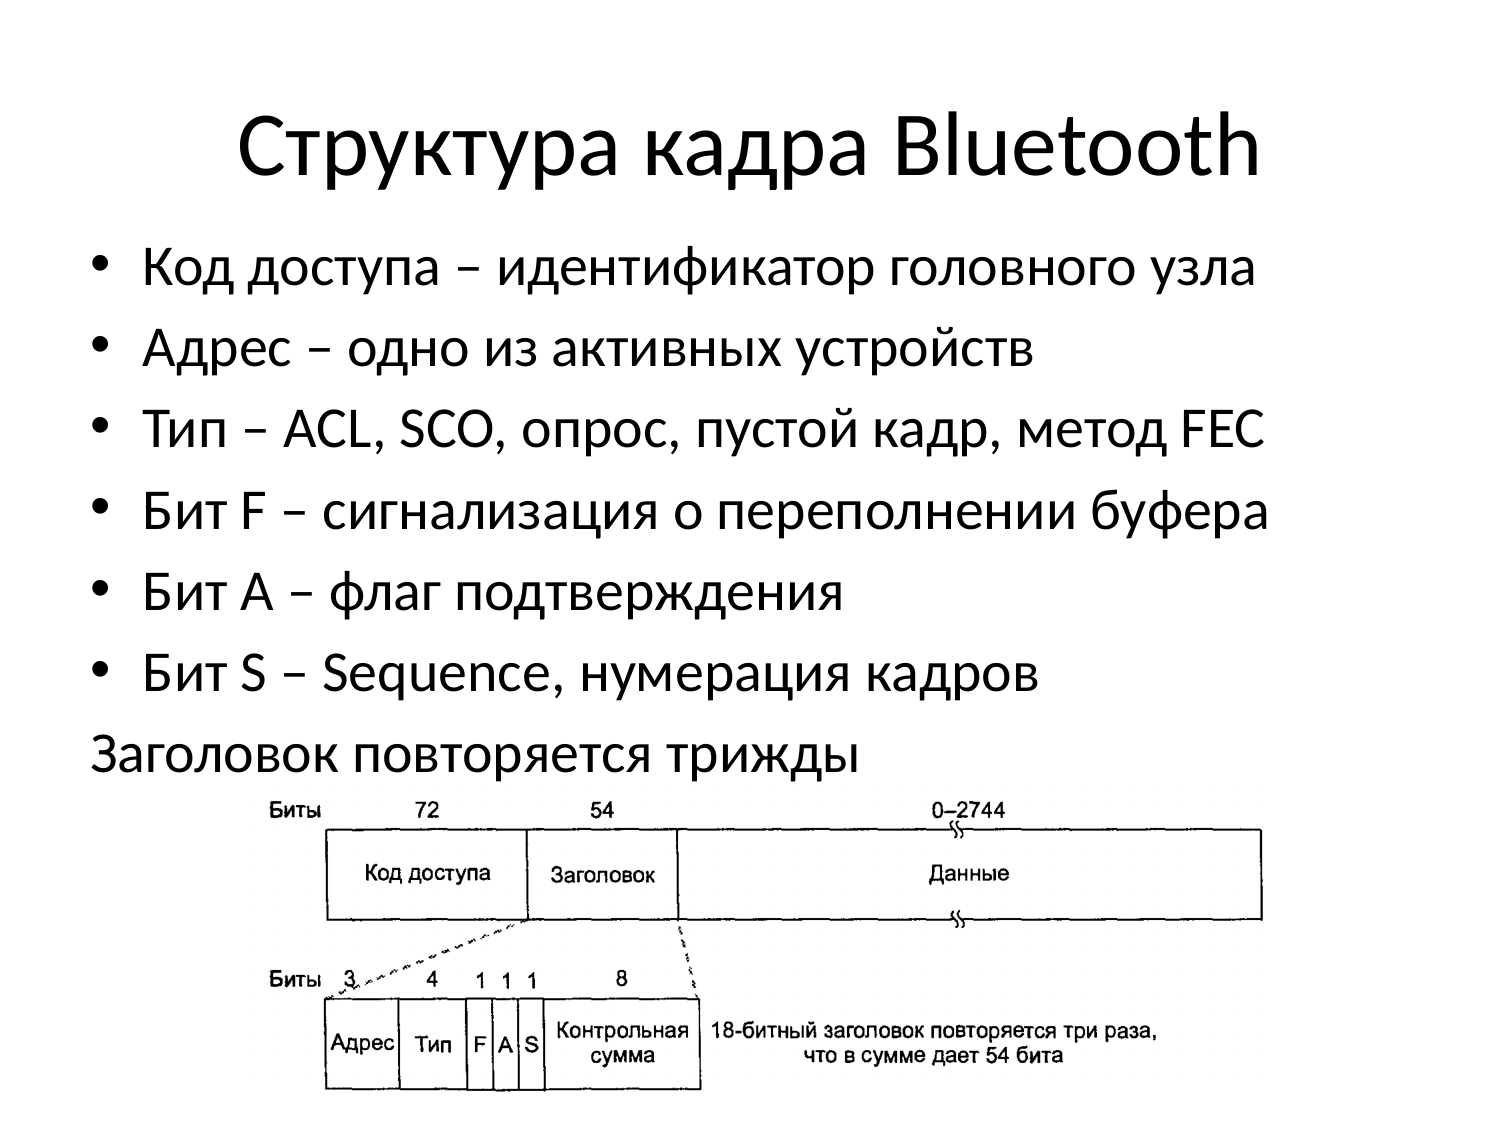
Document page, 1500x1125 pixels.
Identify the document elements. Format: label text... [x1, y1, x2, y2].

picture [253, 786, 1287, 1097]
list Код доступа – идентификатор головного узла Адрес – одно из активных устройств Тип – ACL, SCO, опрос, пустой кадр, метод FEC Бит F – сигнализация о переполнении буфера Бит A – флаг подтверждения Бит S – Sequence, нумерация кадров Заголовок повторяется трижды [75, 219, 1425, 799]
title Структура кадра Bluetooth [75, 45, 1425, 219]
